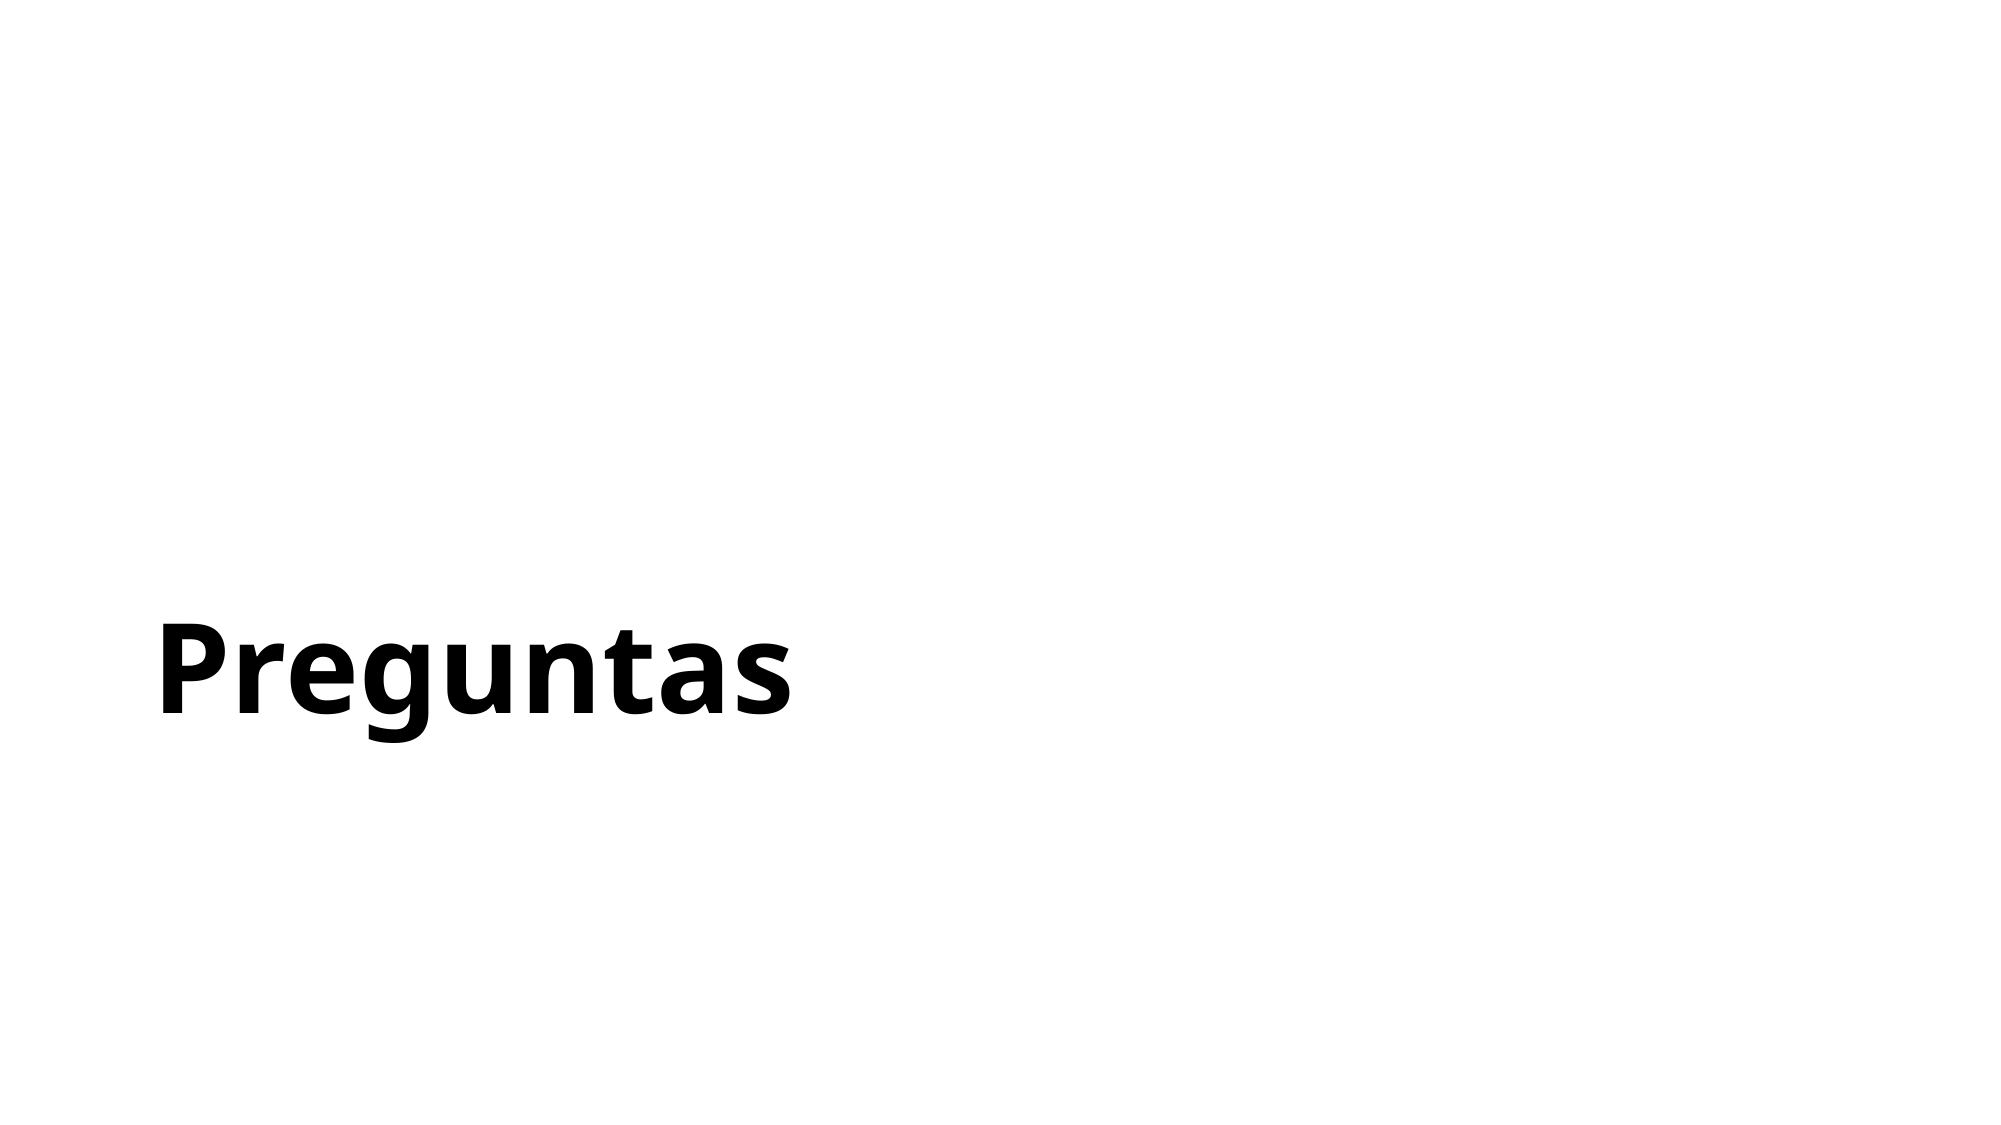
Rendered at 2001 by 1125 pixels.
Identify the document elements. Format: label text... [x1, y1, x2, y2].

title Preguntas [137, 280, 1863, 749]
